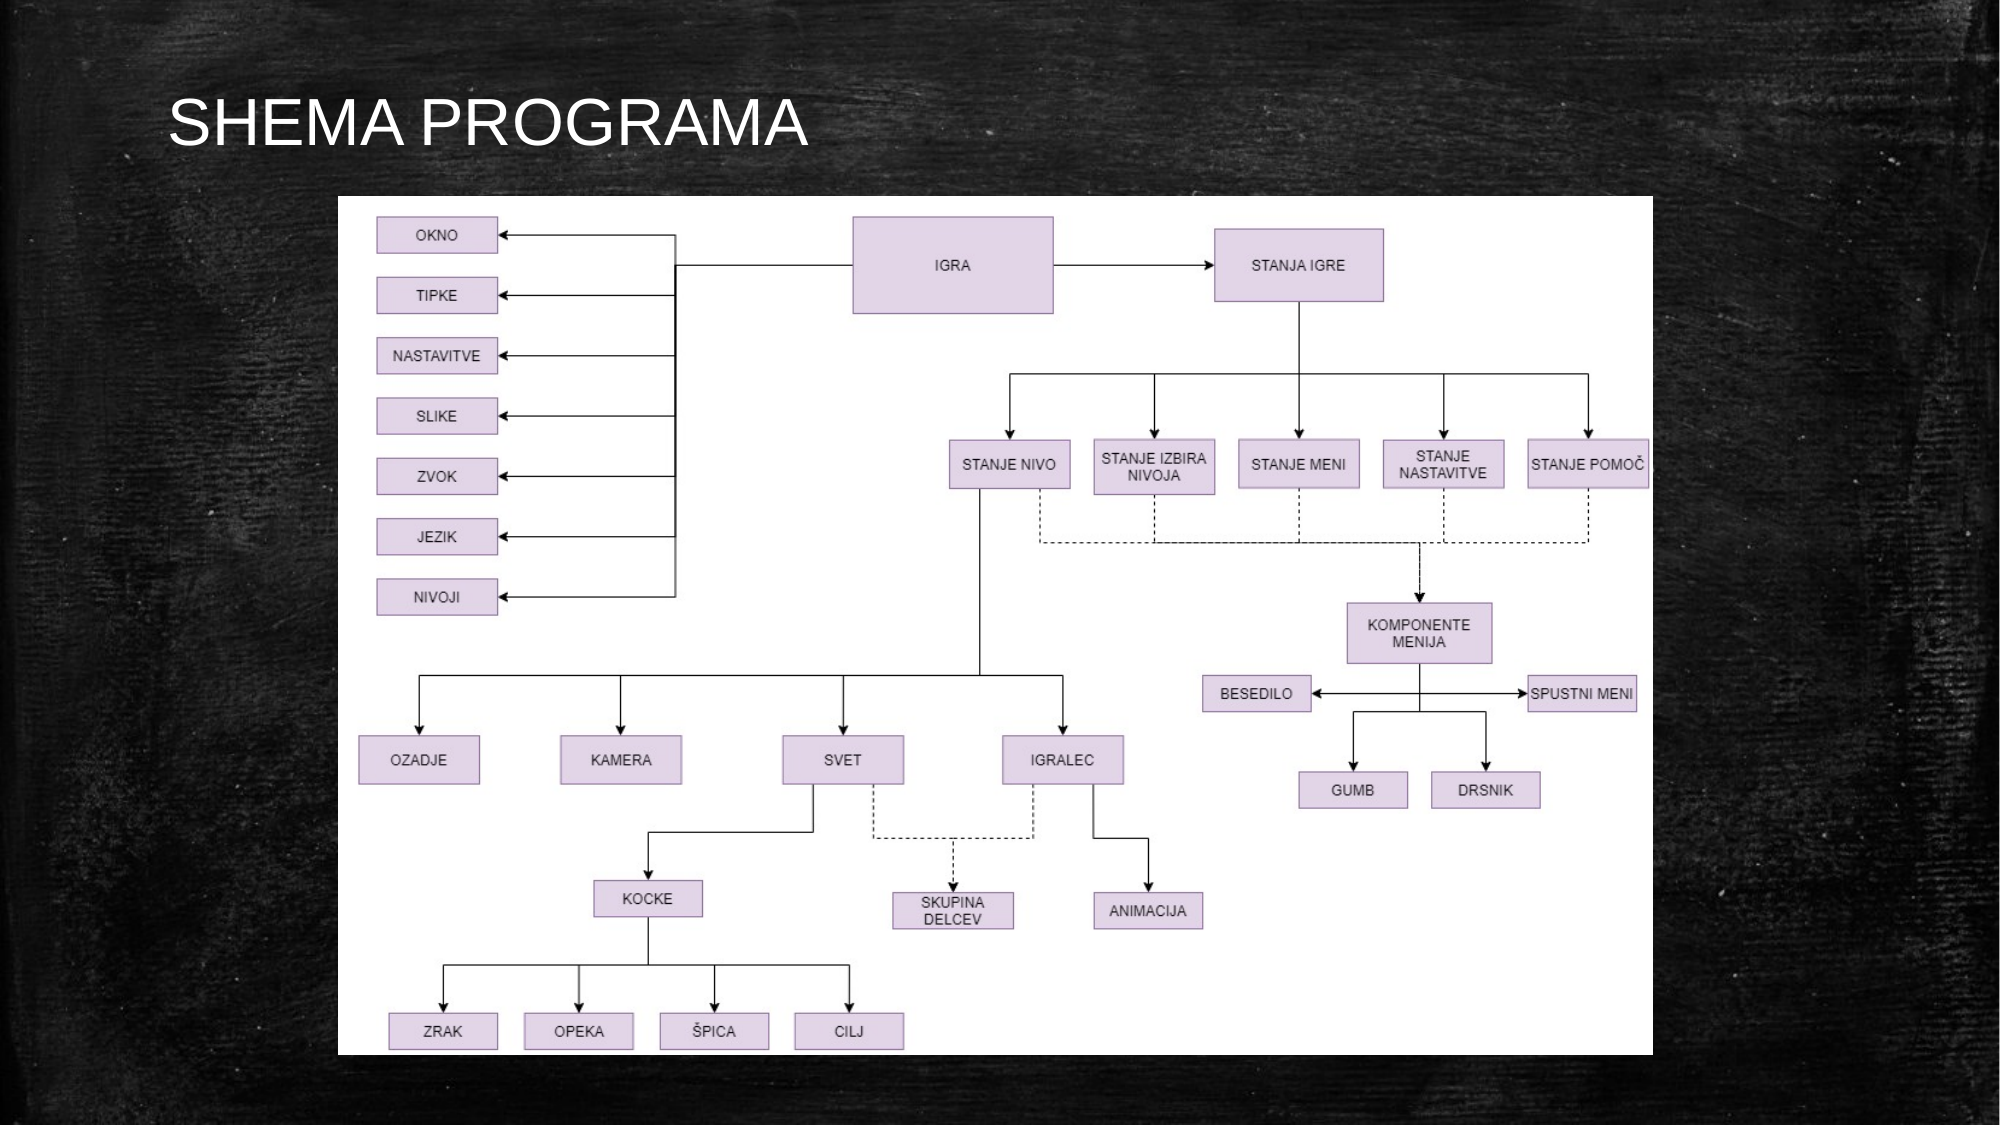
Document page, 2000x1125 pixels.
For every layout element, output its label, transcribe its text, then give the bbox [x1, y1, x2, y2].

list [338, 196, 1653, 1055]
title SHEMA PROGRAMA [152, 0, 1653, 168]
